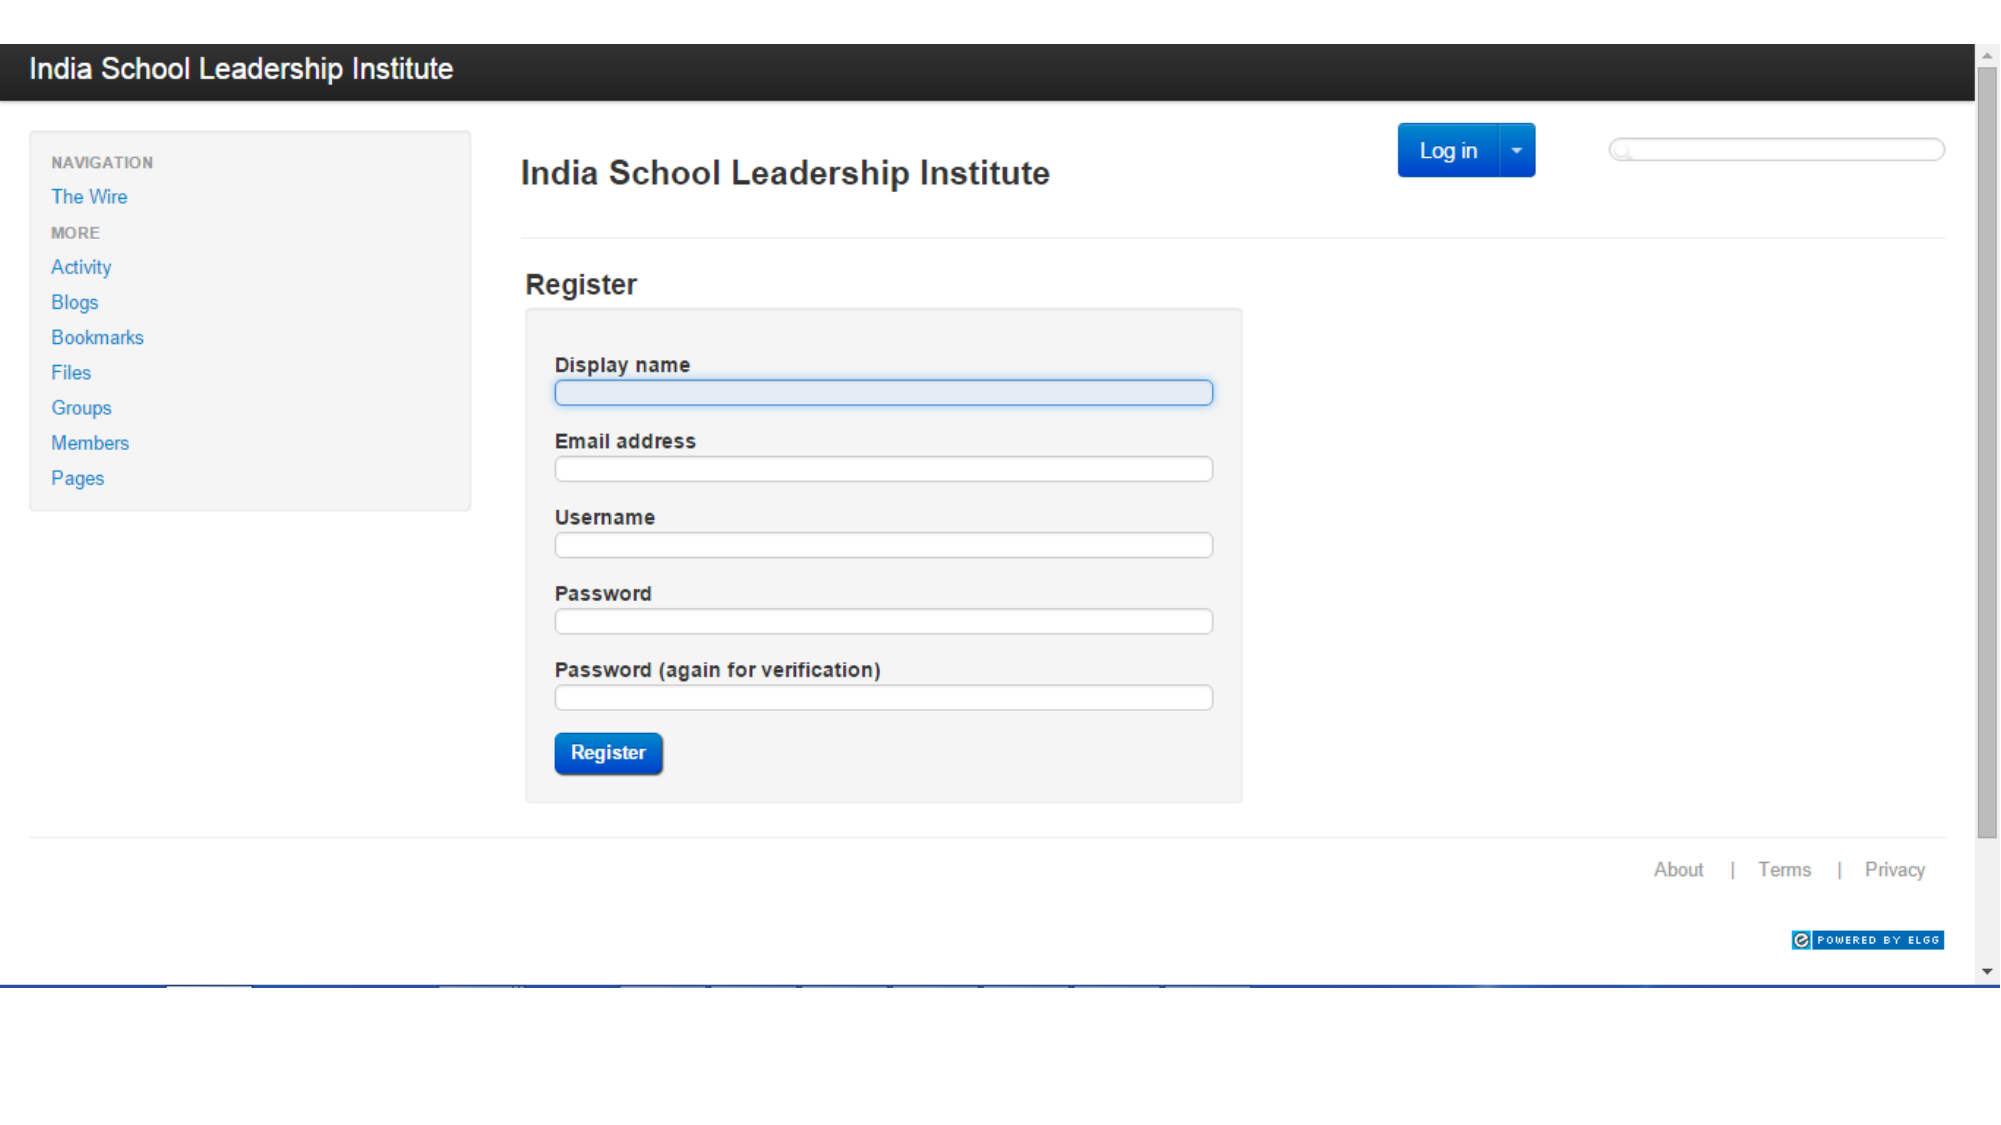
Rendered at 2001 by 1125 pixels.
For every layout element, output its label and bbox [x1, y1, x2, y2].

picture [0, 44, 2000, 988]
